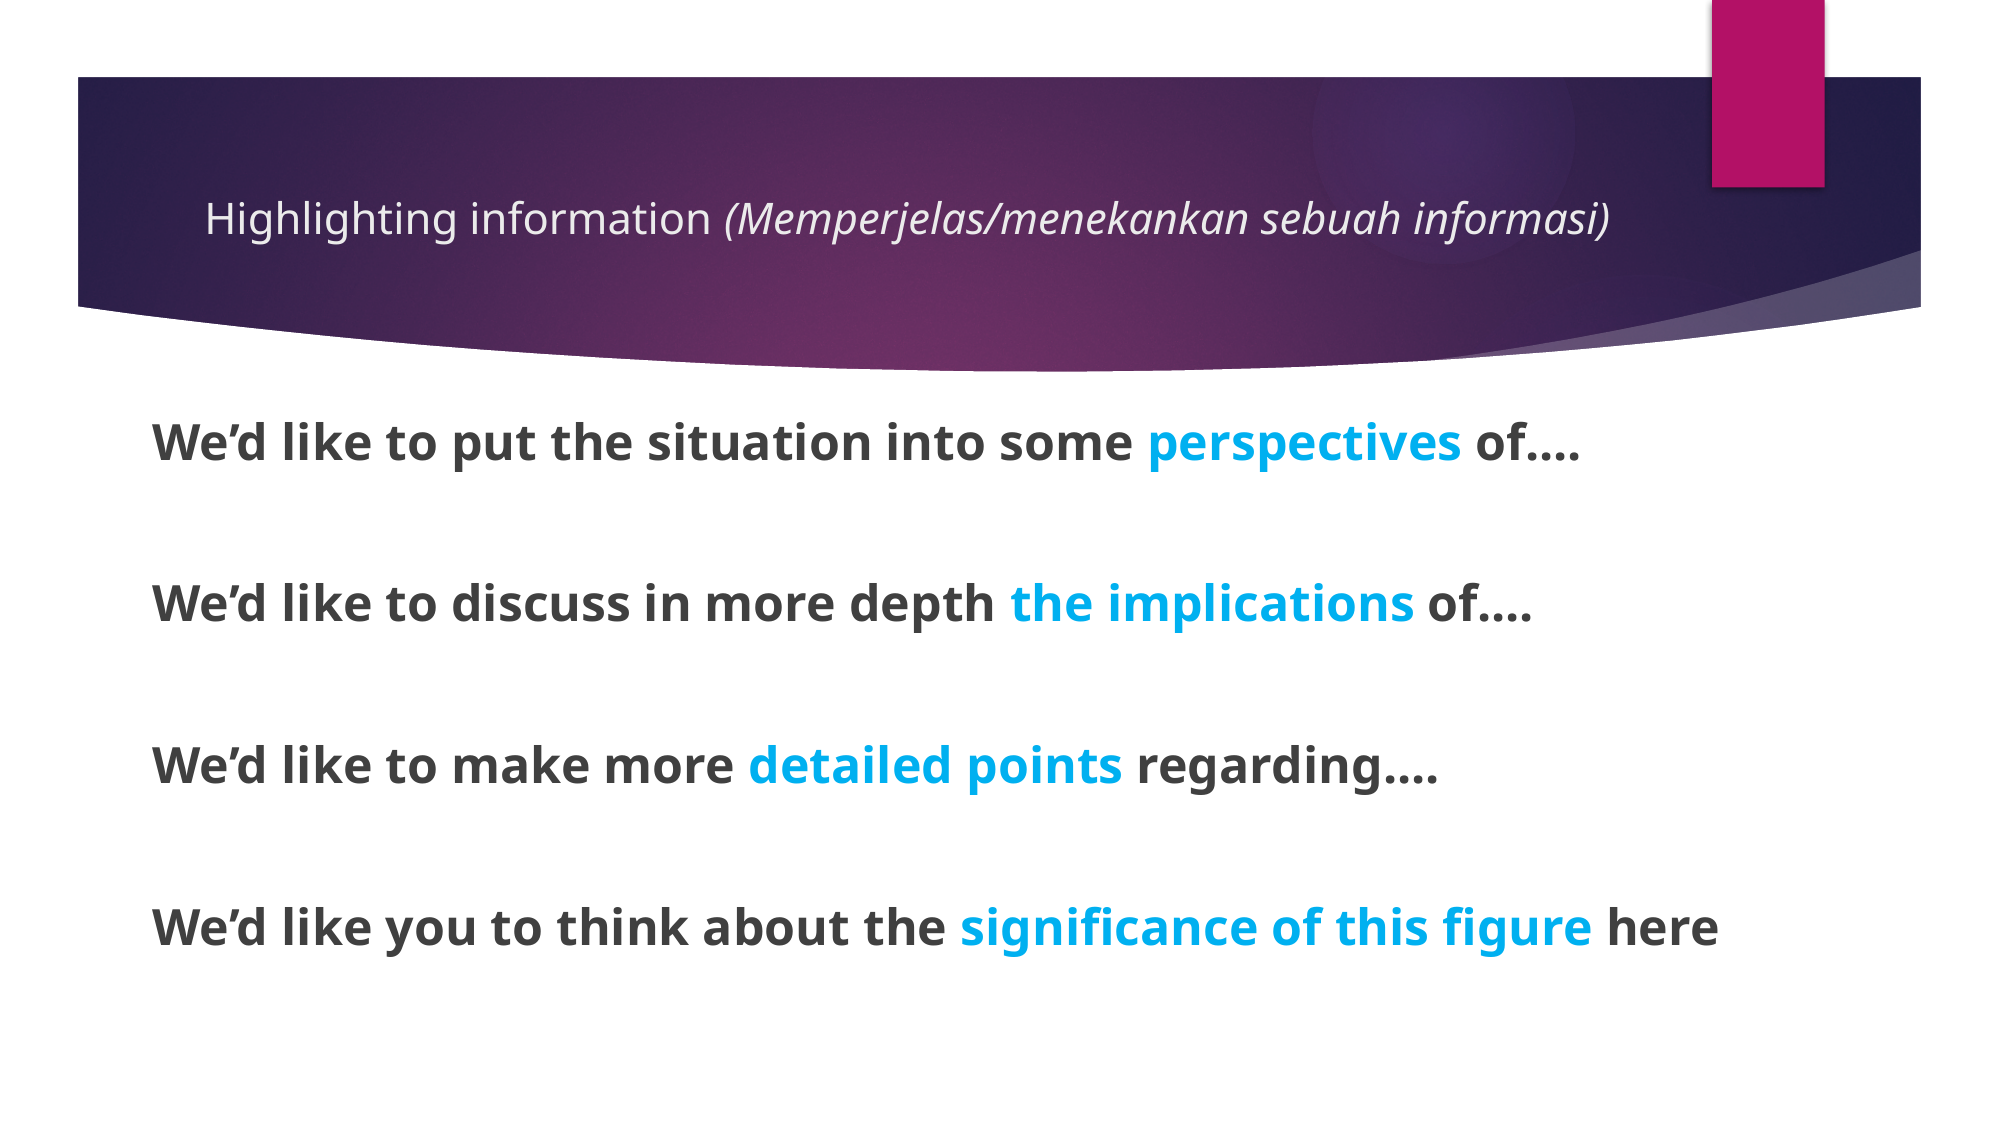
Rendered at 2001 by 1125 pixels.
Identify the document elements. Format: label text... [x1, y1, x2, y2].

list We’d like to put the situation into some perspectives of.... We’d like to discuss in more depth the implications of.... We’d like to make more detailed points regarding.... We’d like you to think about the significance of this figure here [137, 402, 1863, 1014]
title Highlighting information (Memperjelas/menekankan sebuah informasi) [189, 159, 1627, 276]
